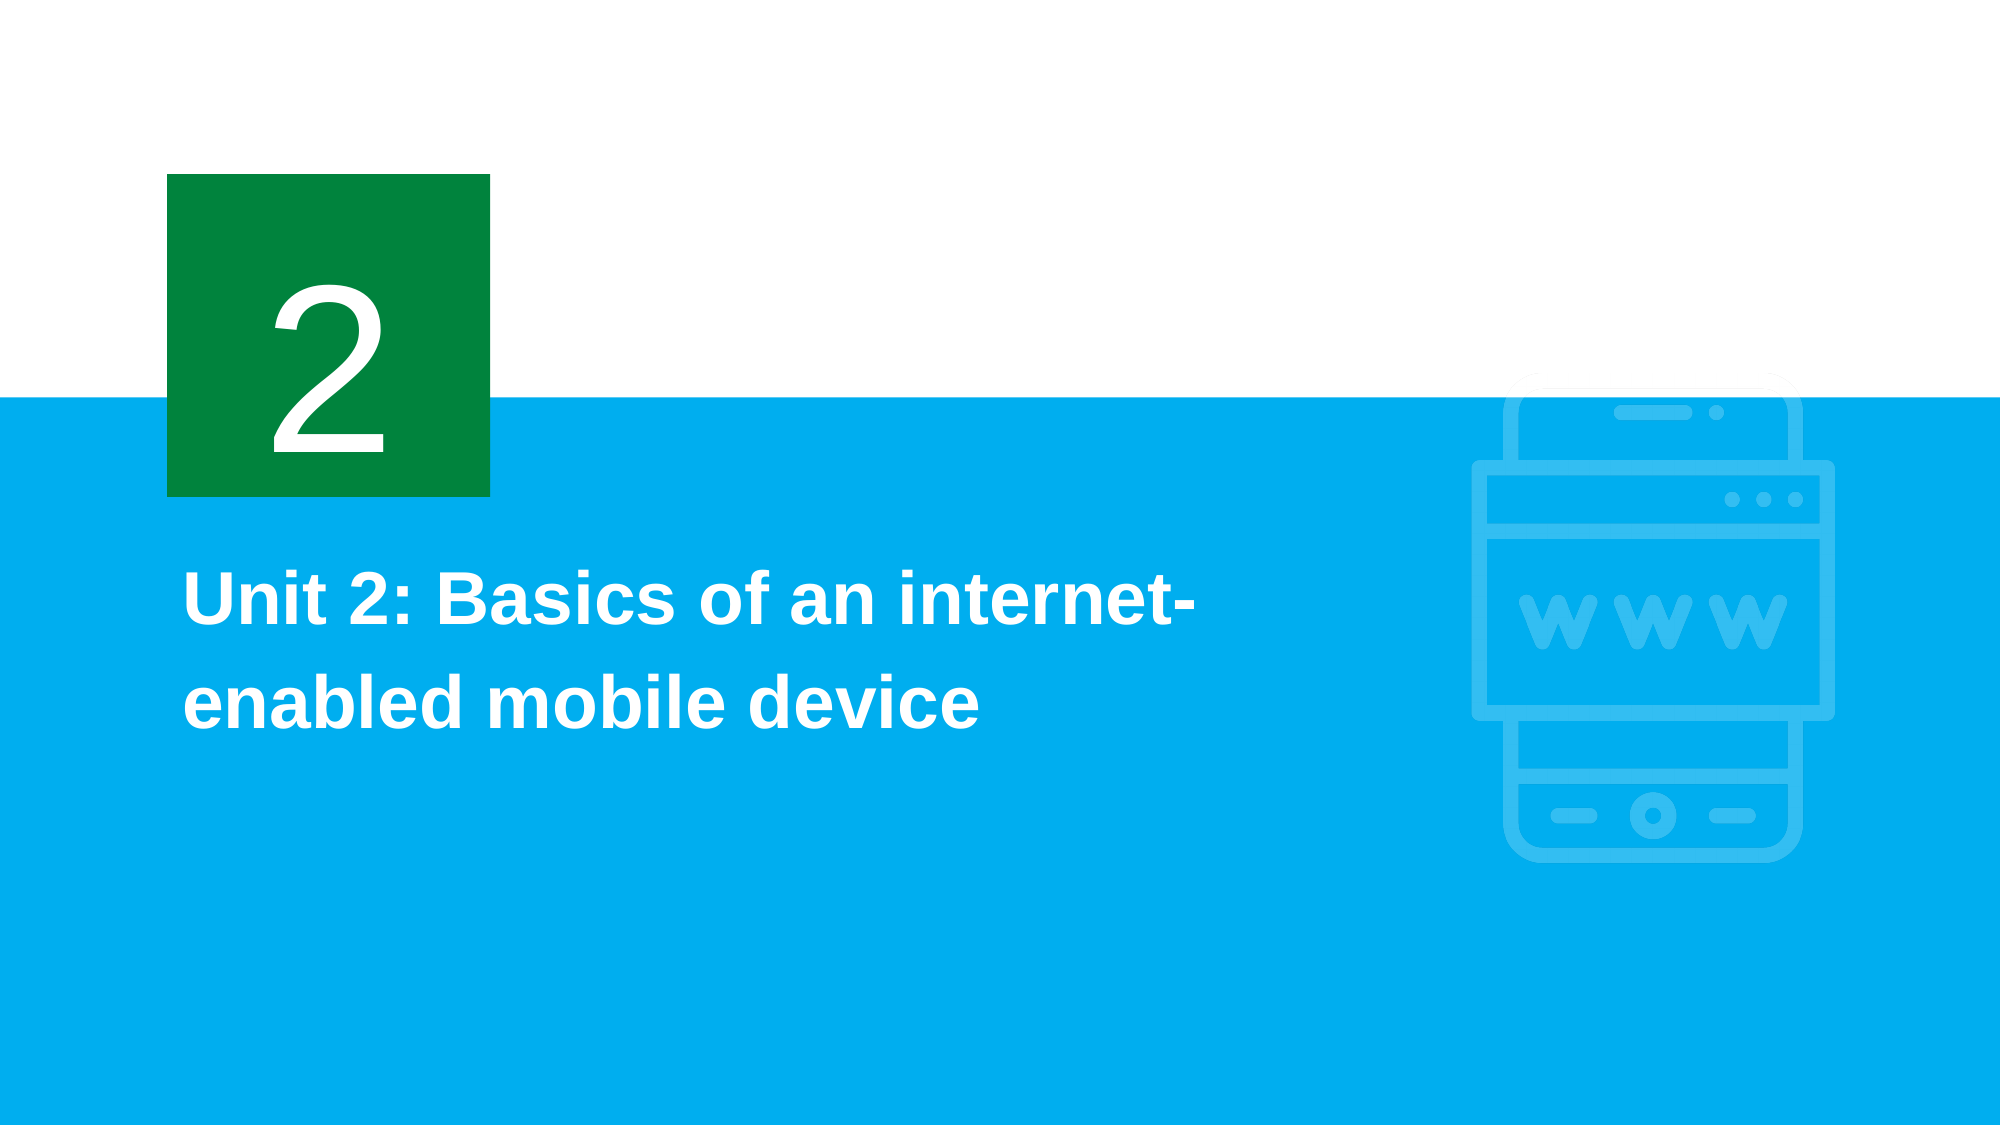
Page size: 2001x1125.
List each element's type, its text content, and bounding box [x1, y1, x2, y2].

text_box Unit 2: Basics of an internet-enabled mobile device [167, 496, 1278, 783]
text_box [0, 397, 2000, 1125]
picture [1400, 365, 1907, 862]
text_box 2 [167, 174, 491, 496]
